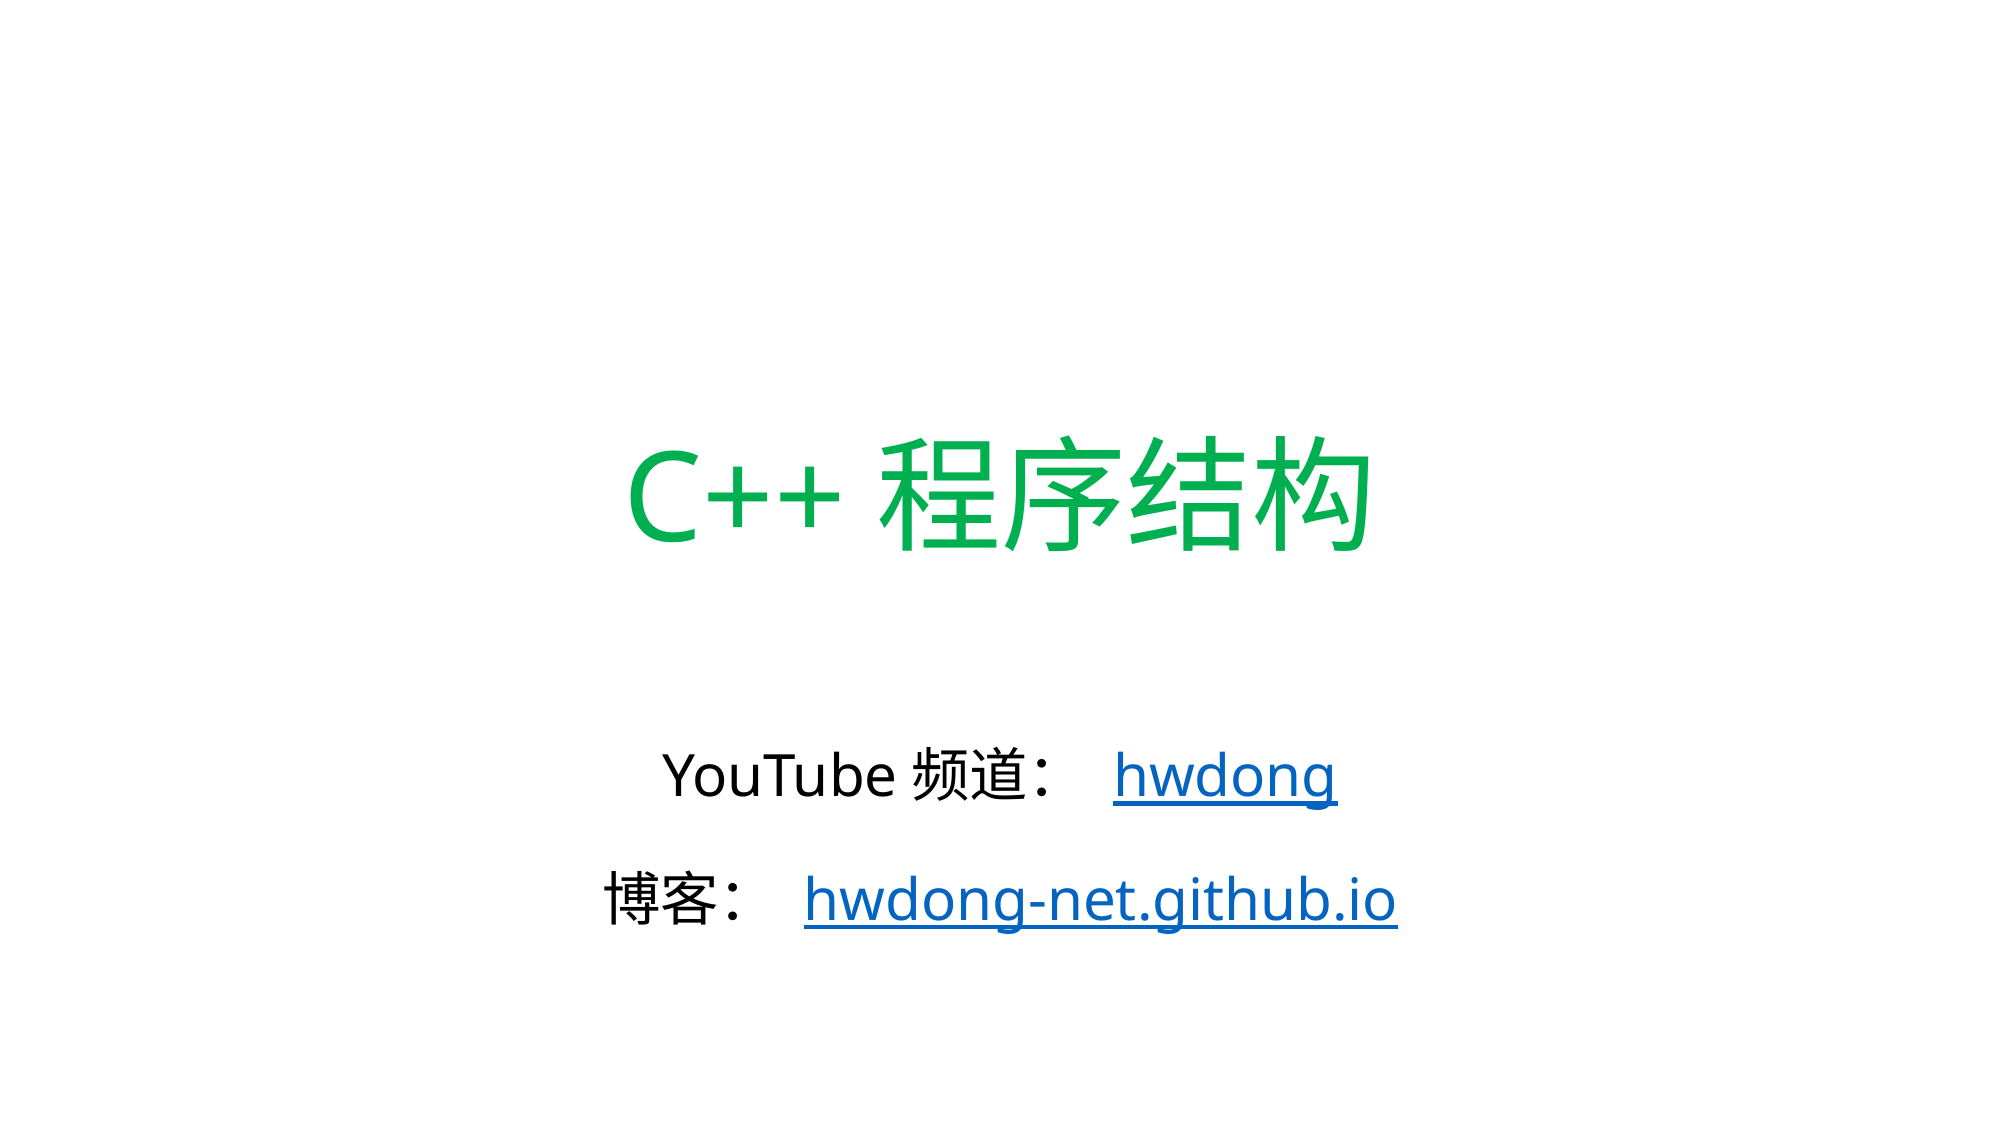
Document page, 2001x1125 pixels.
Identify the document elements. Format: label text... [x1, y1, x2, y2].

subtitle YouTube频道： hwdong 博客： hwdong-net.github.io [249, 707, 1750, 979]
title C++程序结构 [249, 184, 1750, 576]
